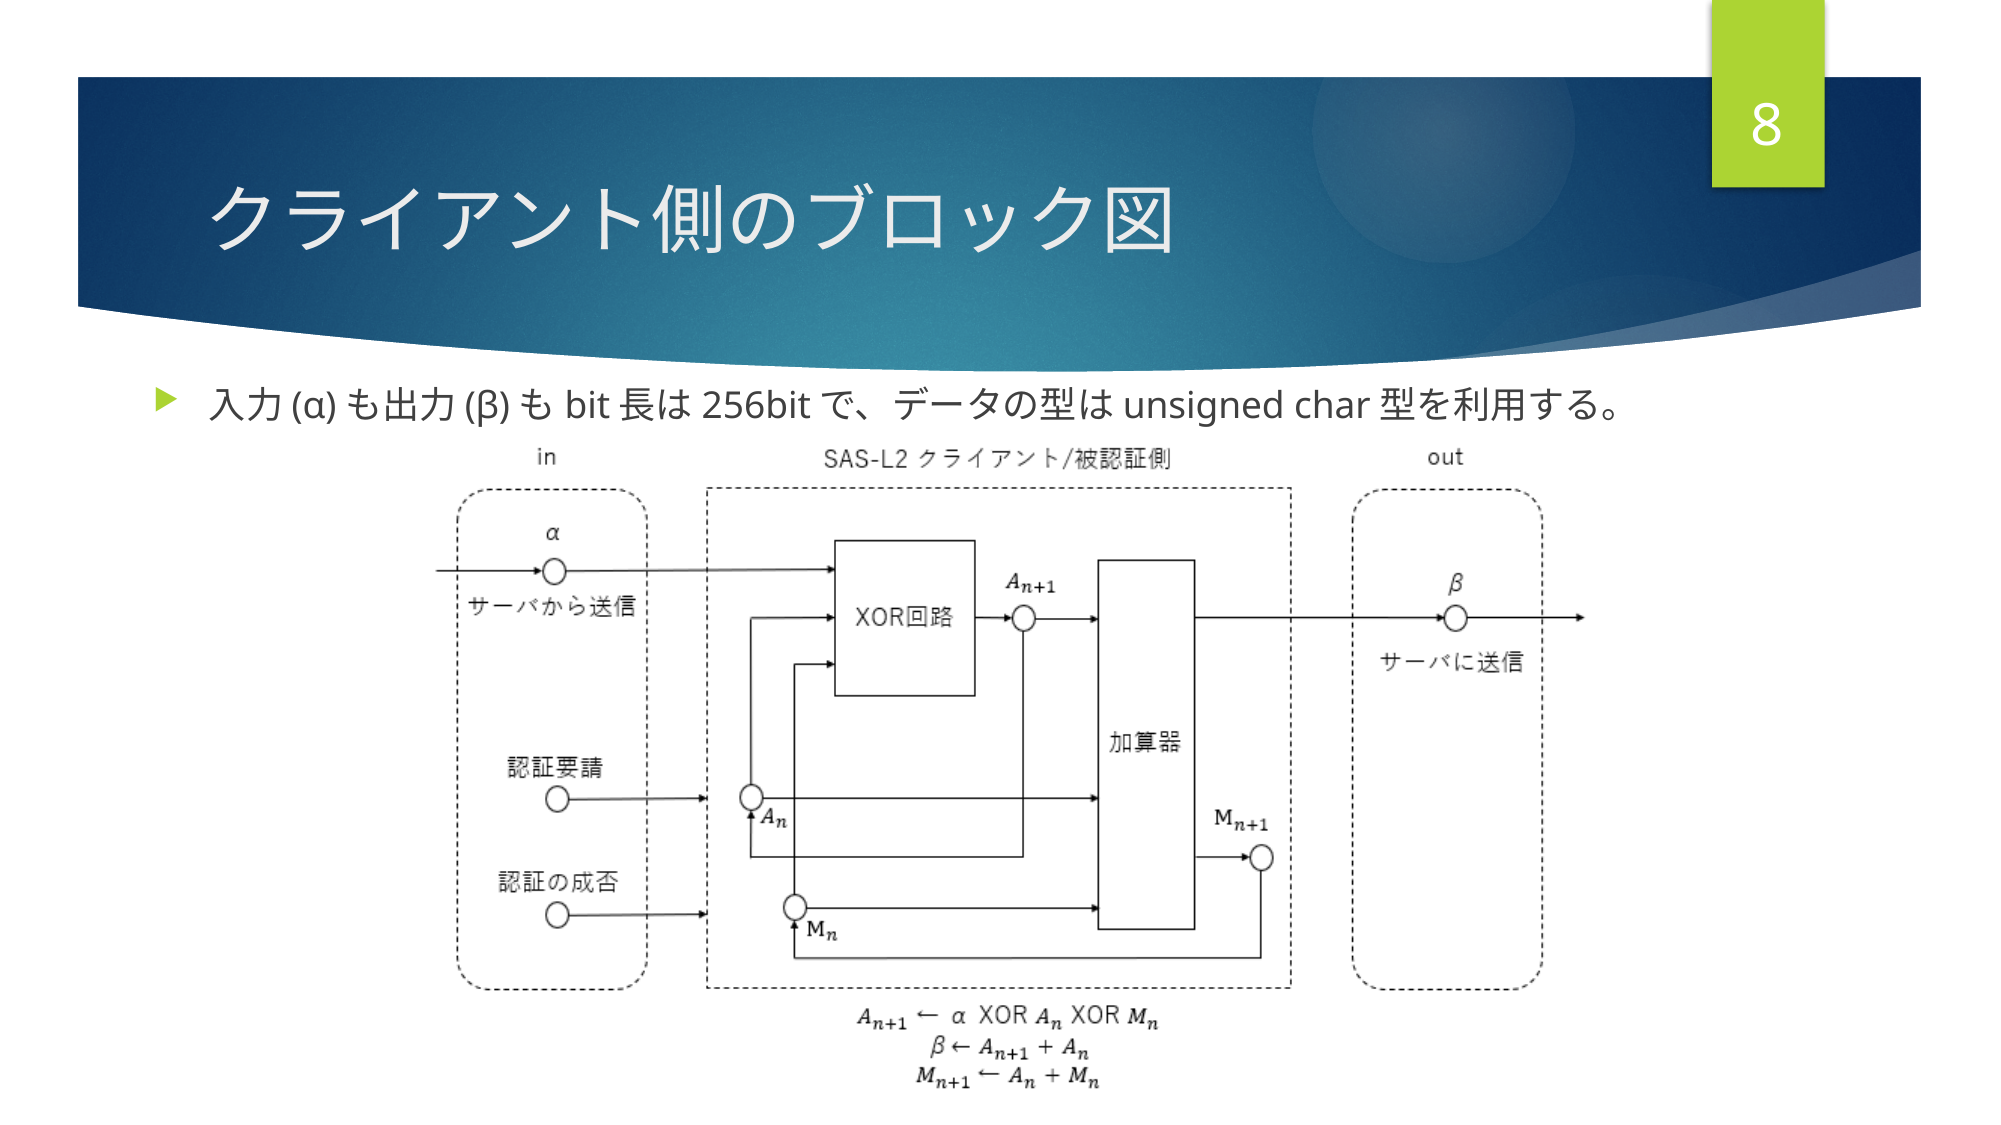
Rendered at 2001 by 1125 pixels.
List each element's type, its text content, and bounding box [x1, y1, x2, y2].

picture [347, 433, 1627, 1105]
slide_number 7 [1698, 48, 1836, 175]
title クライアント側のブロック図 [189, 159, 1627, 276]
list 入力(α)も出力(β)もbit長は256bitで、データの型はunsigned char型を利用する。 [138, 373, 1862, 434]
